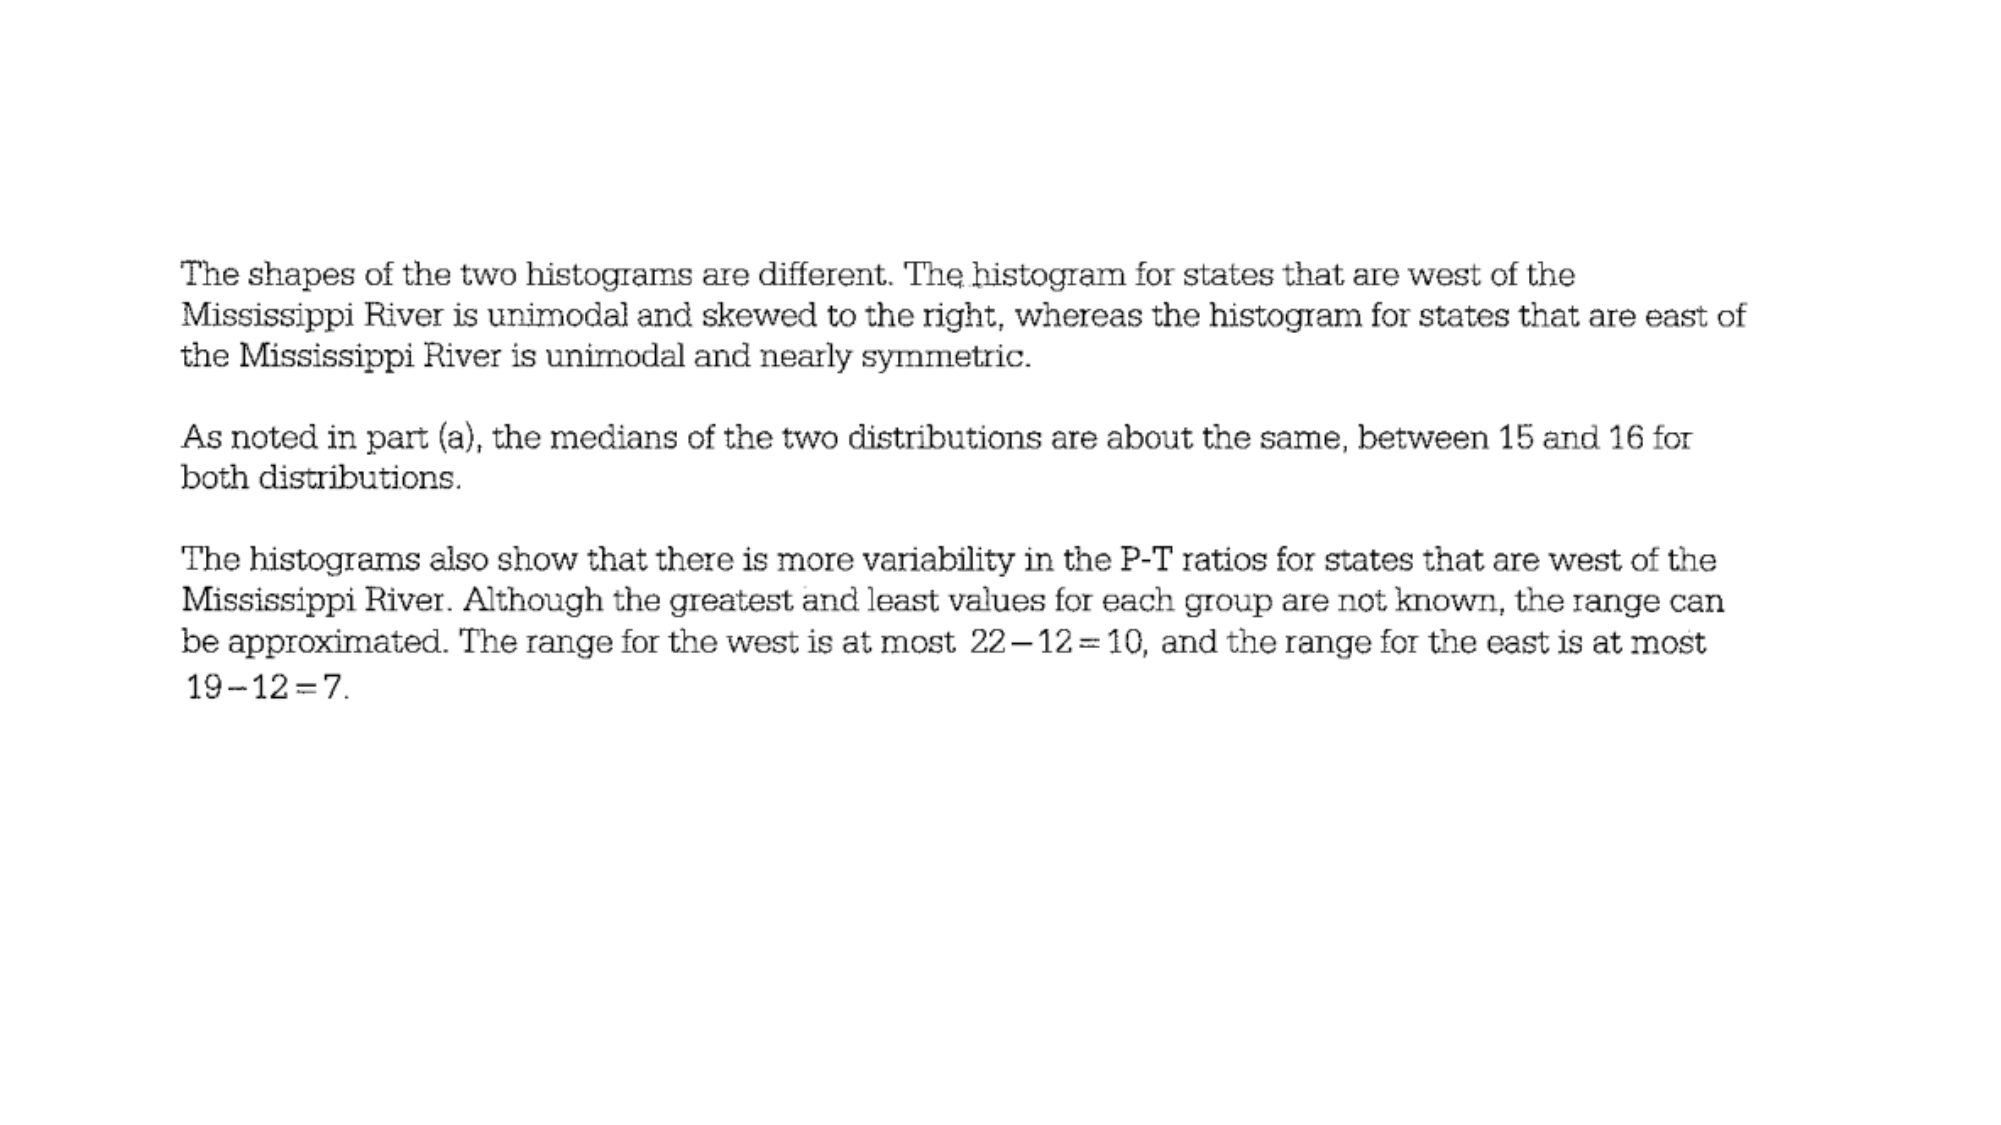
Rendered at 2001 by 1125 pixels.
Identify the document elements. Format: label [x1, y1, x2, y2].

picture [161, 233, 1775, 731]
